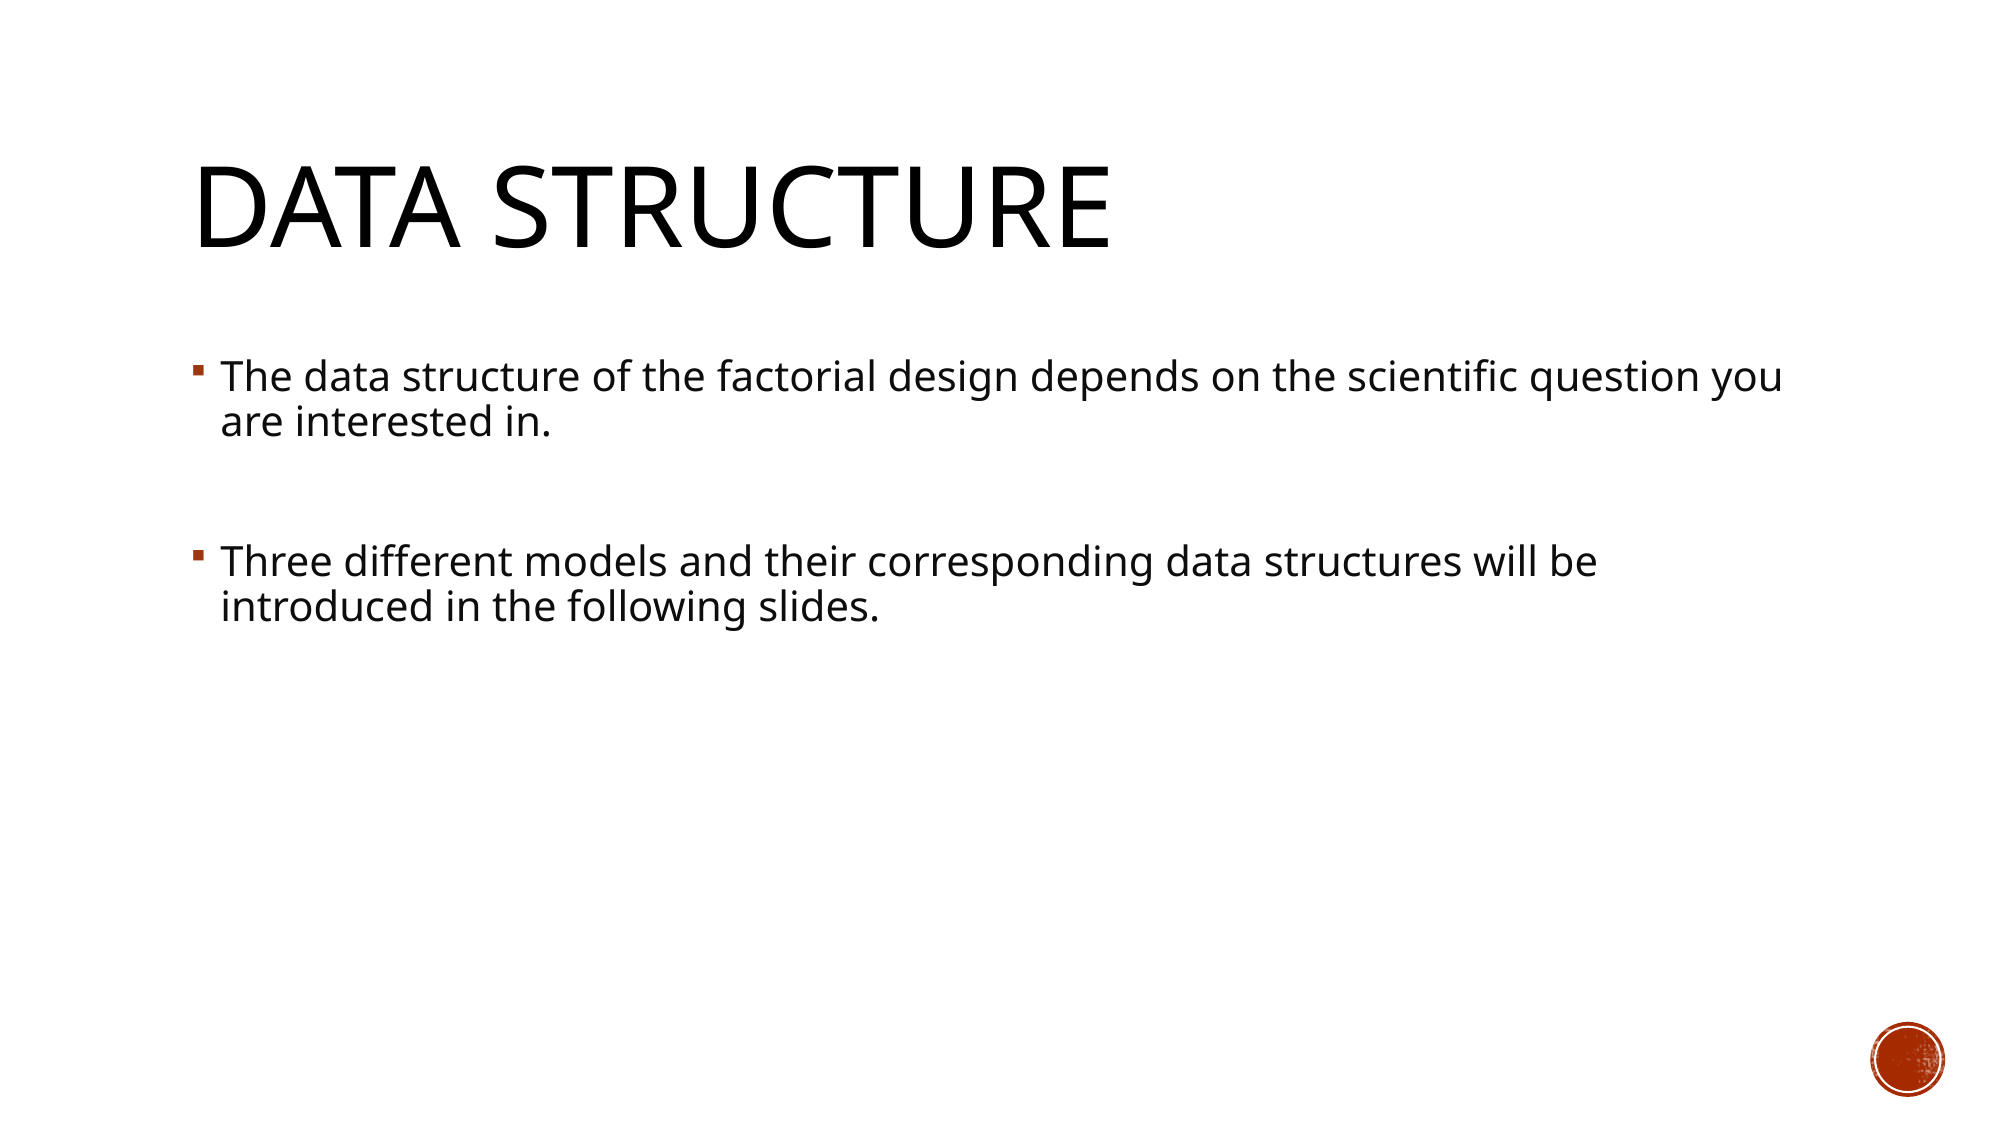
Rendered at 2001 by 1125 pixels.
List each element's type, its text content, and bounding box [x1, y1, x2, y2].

title Data structure [175, 79, 1826, 344]
list The data structure of the factorial design depends on the scientific question you are interested in. Three different models and their corresponding data structures will be introduced in the following slides. [175, 348, 1826, 1013]
